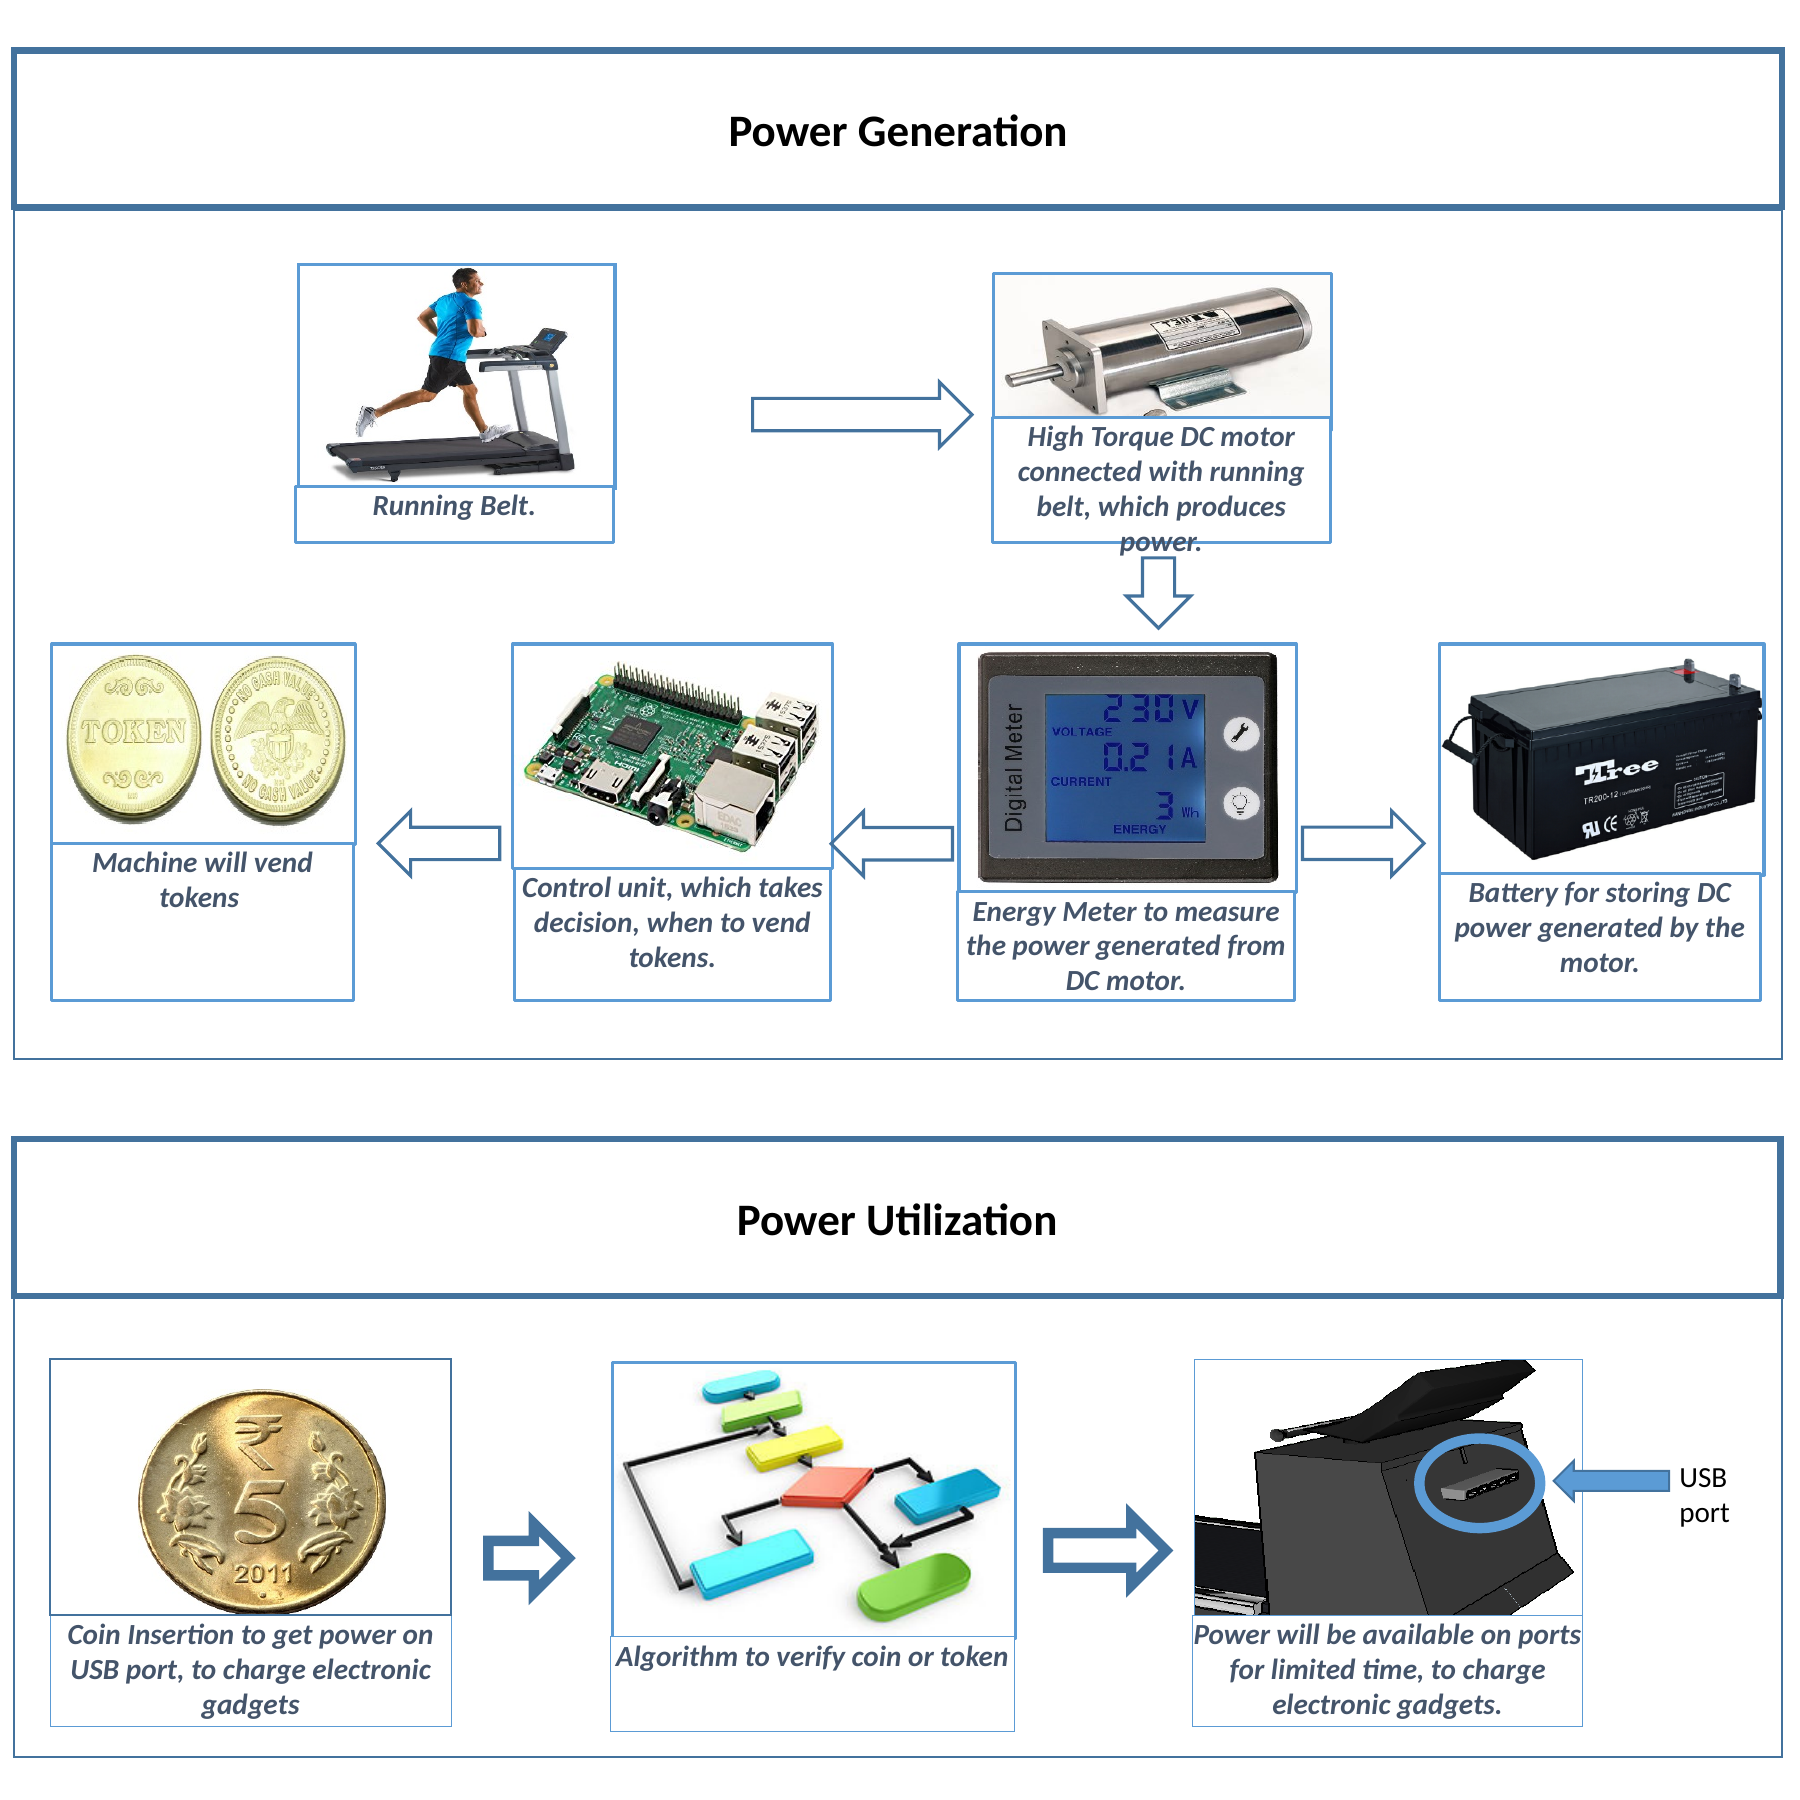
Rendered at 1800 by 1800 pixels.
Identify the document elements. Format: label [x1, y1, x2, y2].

text_box [14, 50, 1783, 1758]
